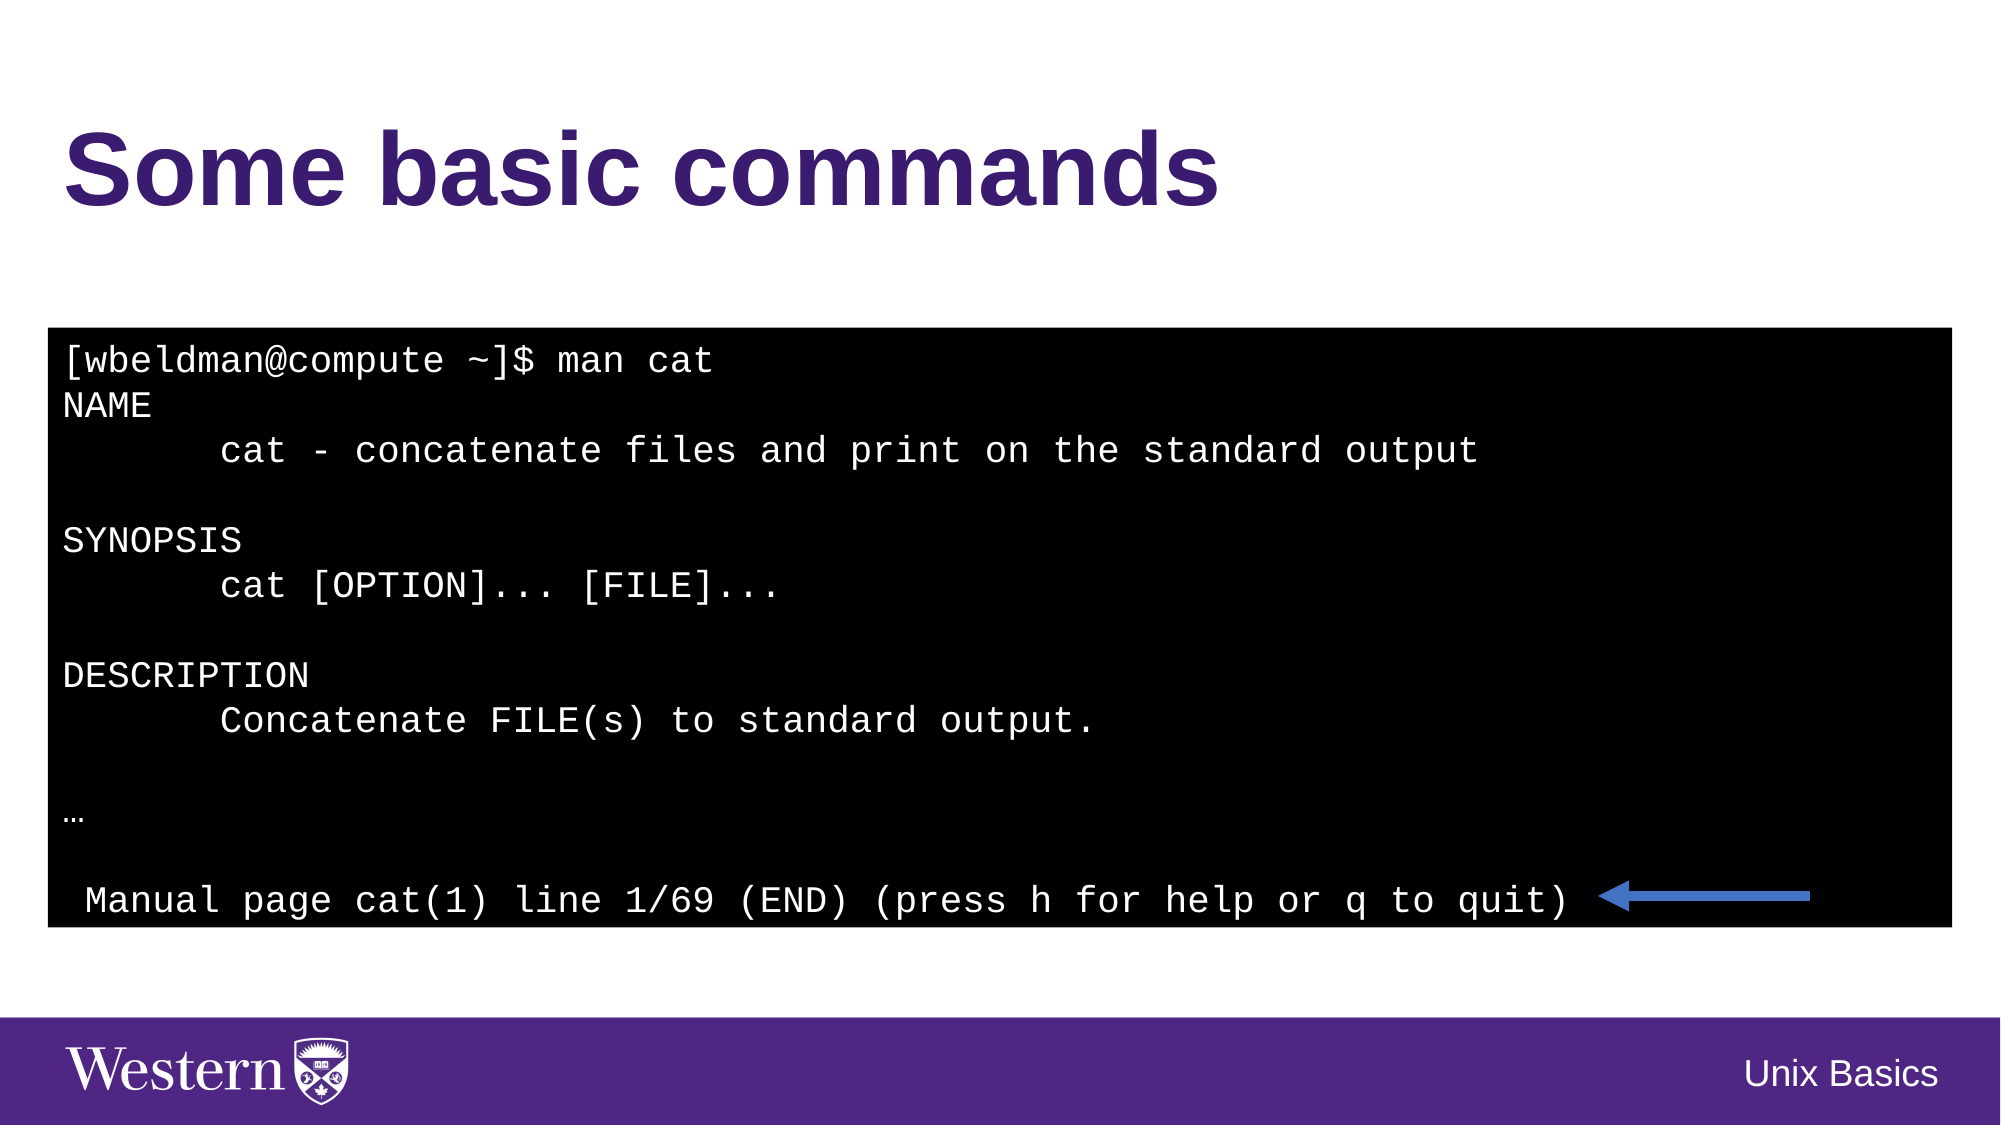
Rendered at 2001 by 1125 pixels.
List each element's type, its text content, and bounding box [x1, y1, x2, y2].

text_box Some basic commands [49, 94, 1810, 234]
text_box [wbeldman@compute ~]$ man cat NAME cat - concatenate files and print on the standard output SYNOPSIS cat [OPTION]... [FILE]... DESCRIPTION Concatenate FILE(s) to standard output. … Manual page cat(1) line 1/69 (END) (press h for help or q to quit) [47, 327, 1953, 928]
text_box Unix Basics [1430, 1041, 1954, 1102]
picture [0, 0, 2001, 1125]
